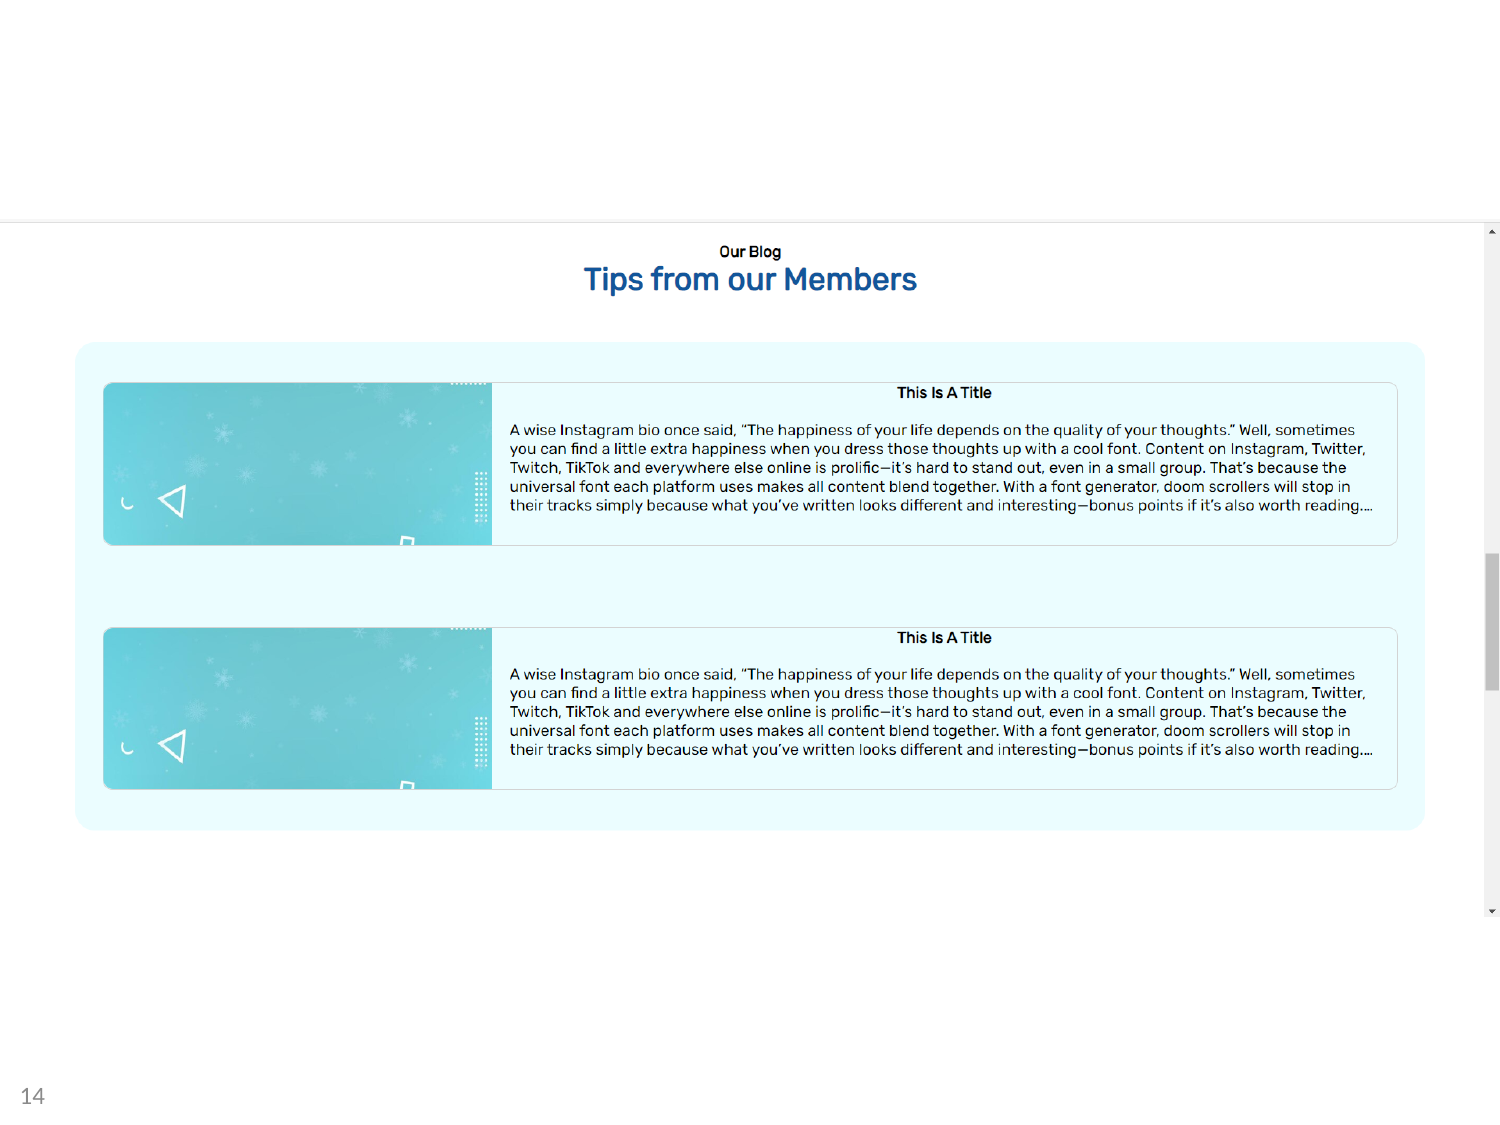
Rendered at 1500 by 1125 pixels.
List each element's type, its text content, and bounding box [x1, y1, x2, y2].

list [0, 219, 1500, 918]
slide_number 14 [0, 1065, 65, 1125]
